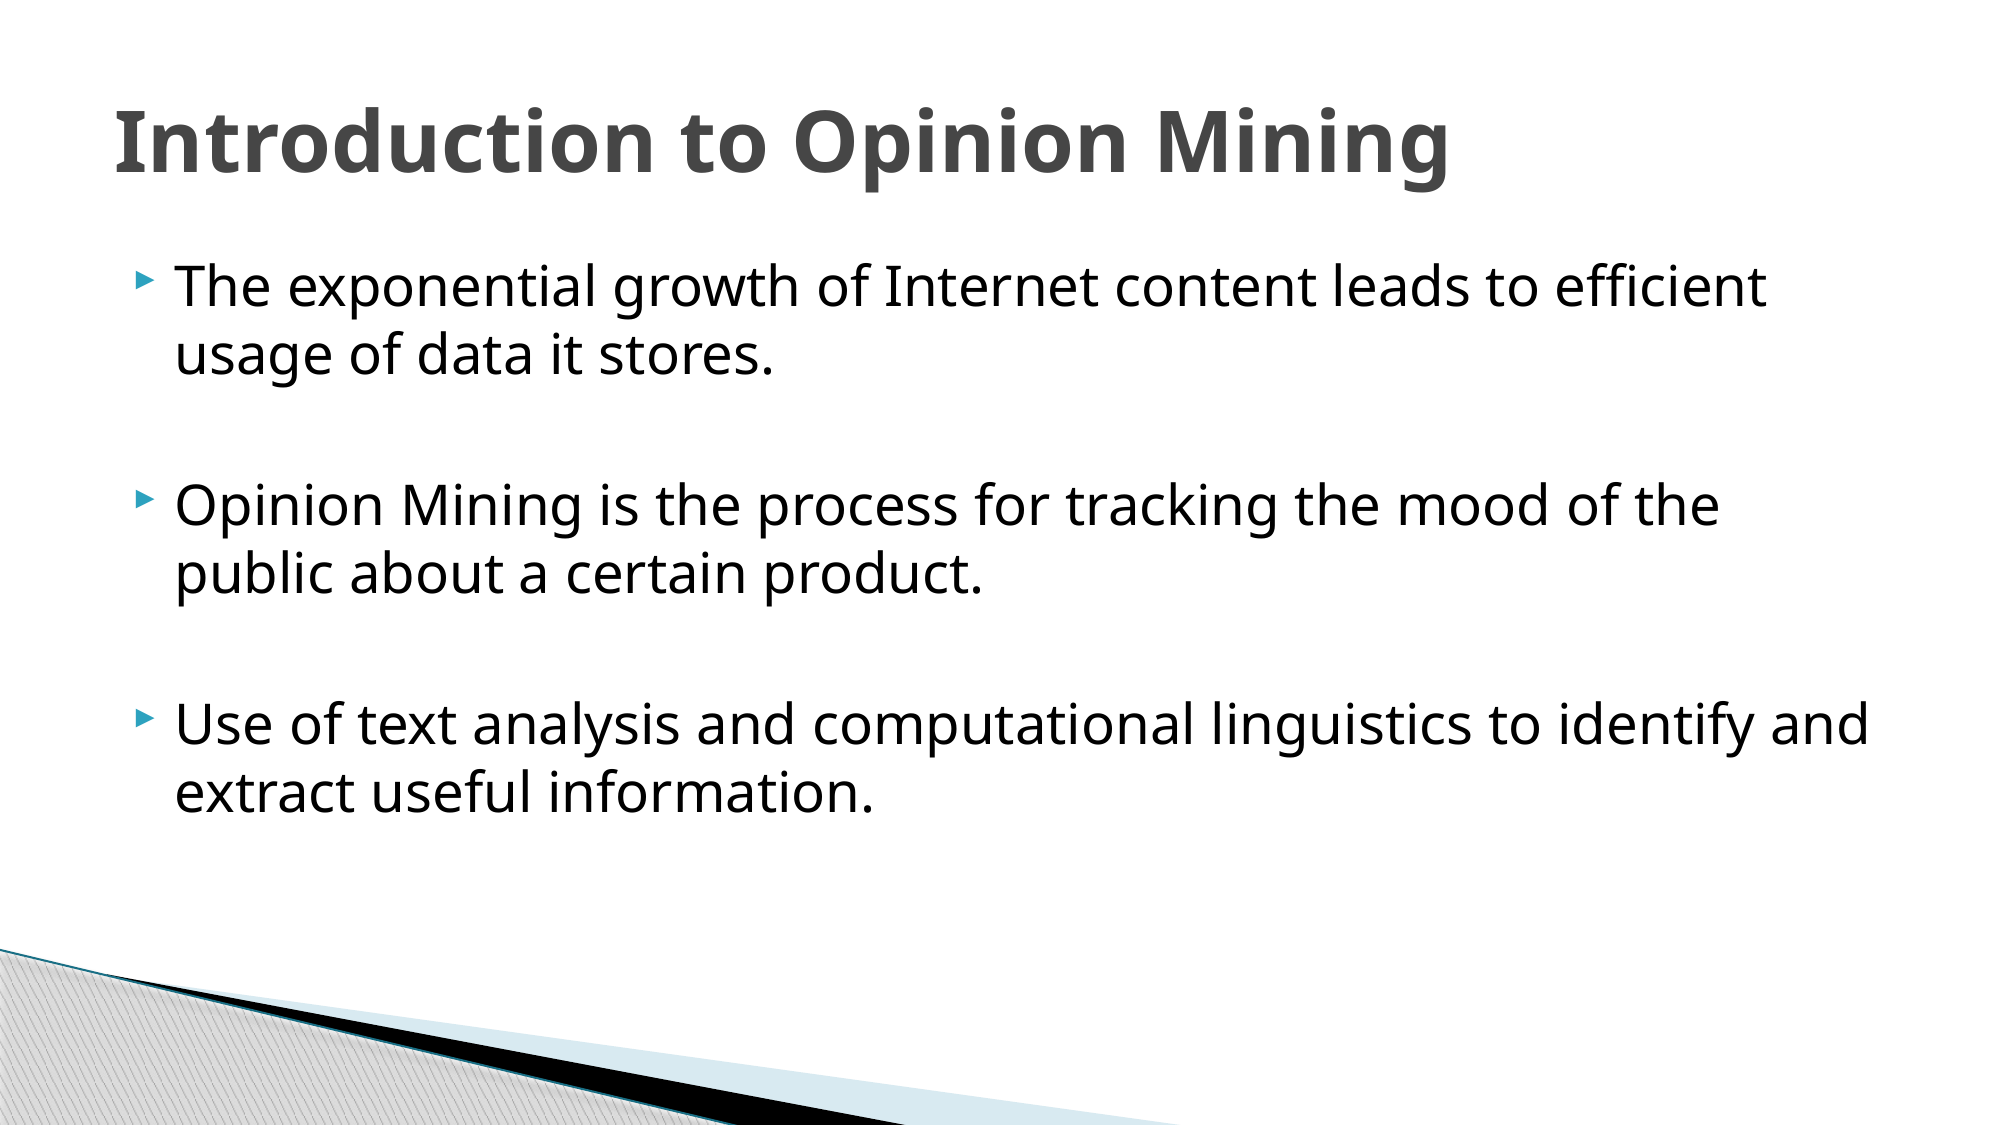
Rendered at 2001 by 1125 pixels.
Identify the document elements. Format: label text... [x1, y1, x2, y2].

list The exponential growth of Internet content leads to efficient usage of data it stores. Opinion Mining is the process for tracking the mood of the public about a certain product. Use of text analysis and computational linguistics to identify and extract useful information. [99, 243, 1900, 986]
title Introduction to Opinion Mining [99, 45, 1900, 233]
